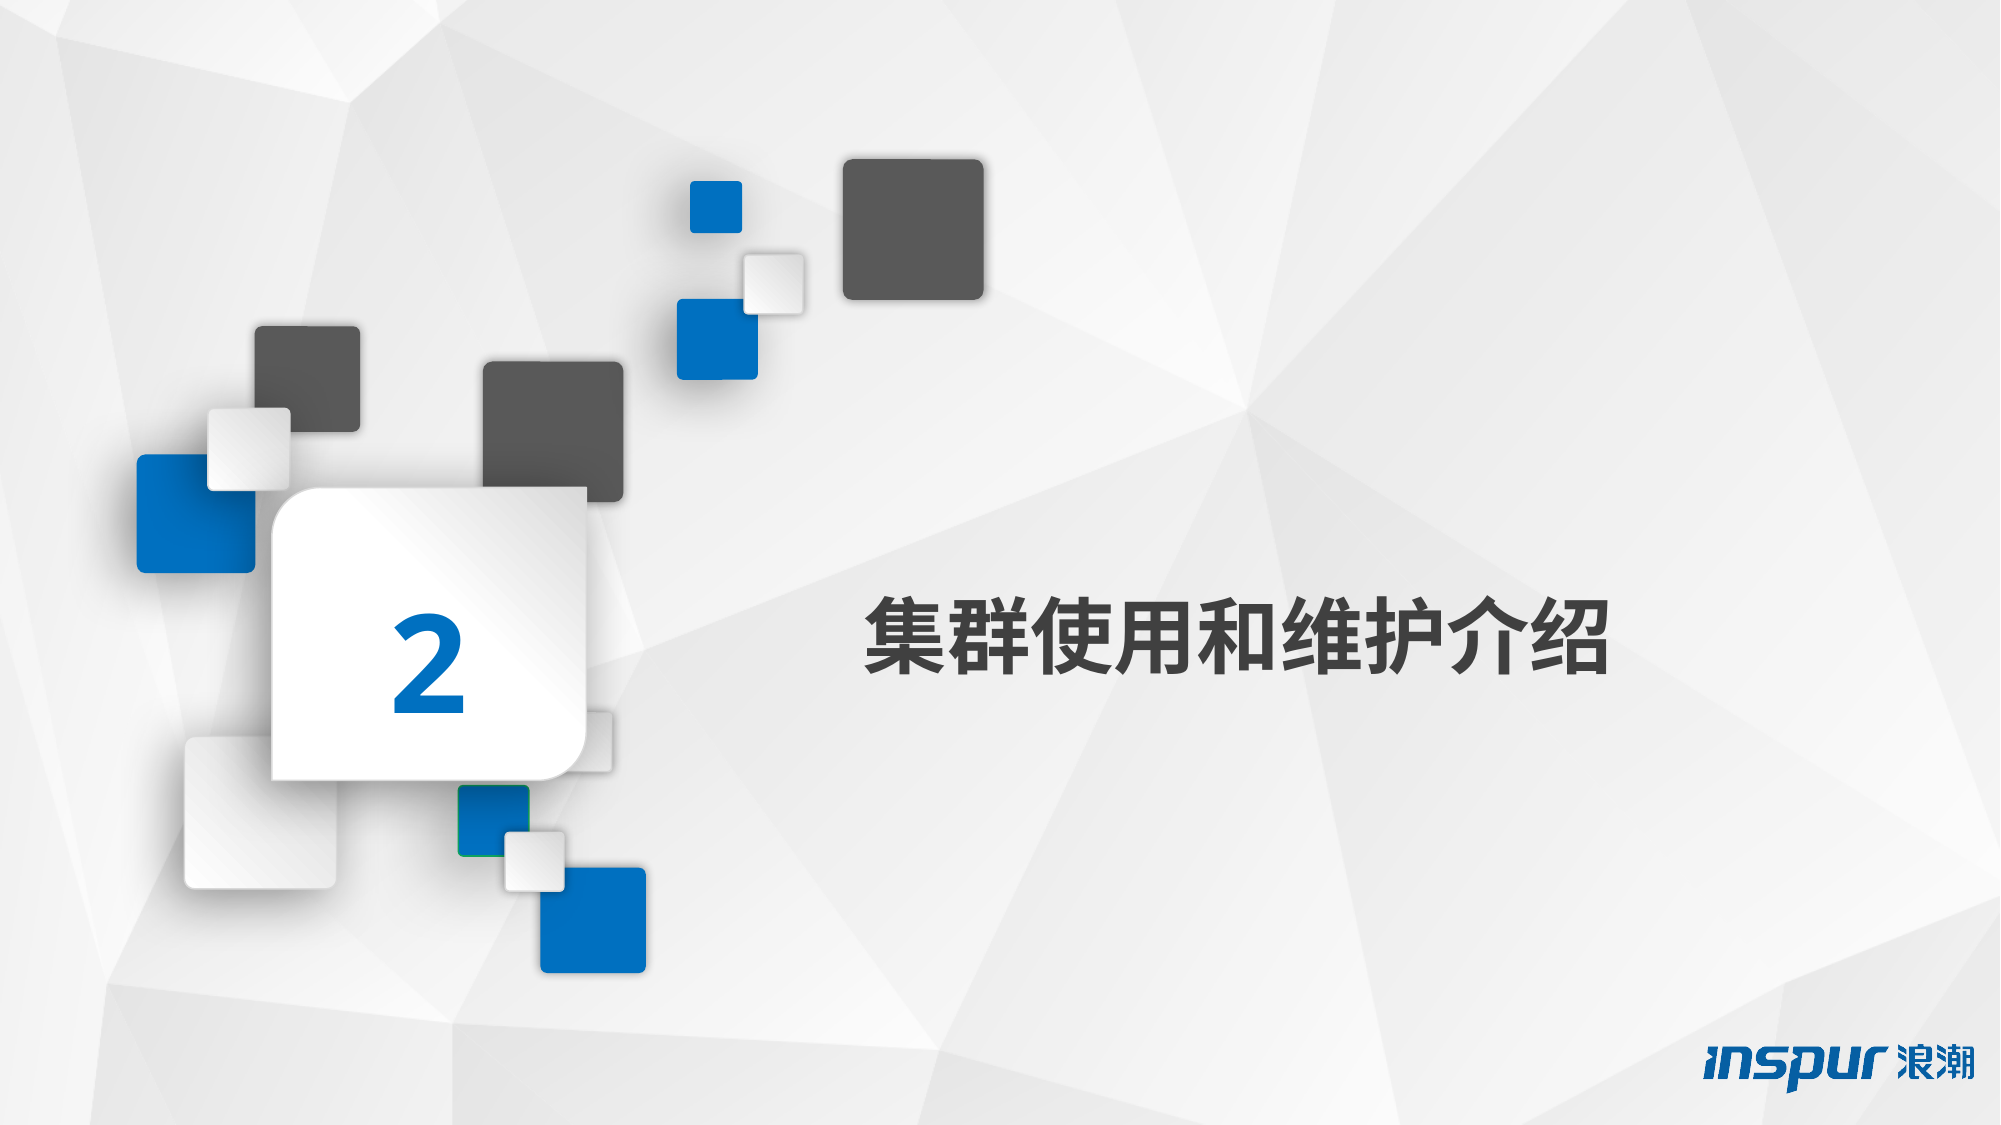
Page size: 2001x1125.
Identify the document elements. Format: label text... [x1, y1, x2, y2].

picture [0, 0, 2000, 1125]
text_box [137, 326, 361, 573]
text_box 2 [271, 487, 587, 781]
title 集群使用和维护介绍 [842, 580, 1867, 688]
text_box [184, 736, 337, 889]
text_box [482, 158, 984, 503]
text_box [458, 785, 647, 974]
text_box [606, 749, 612, 772]
